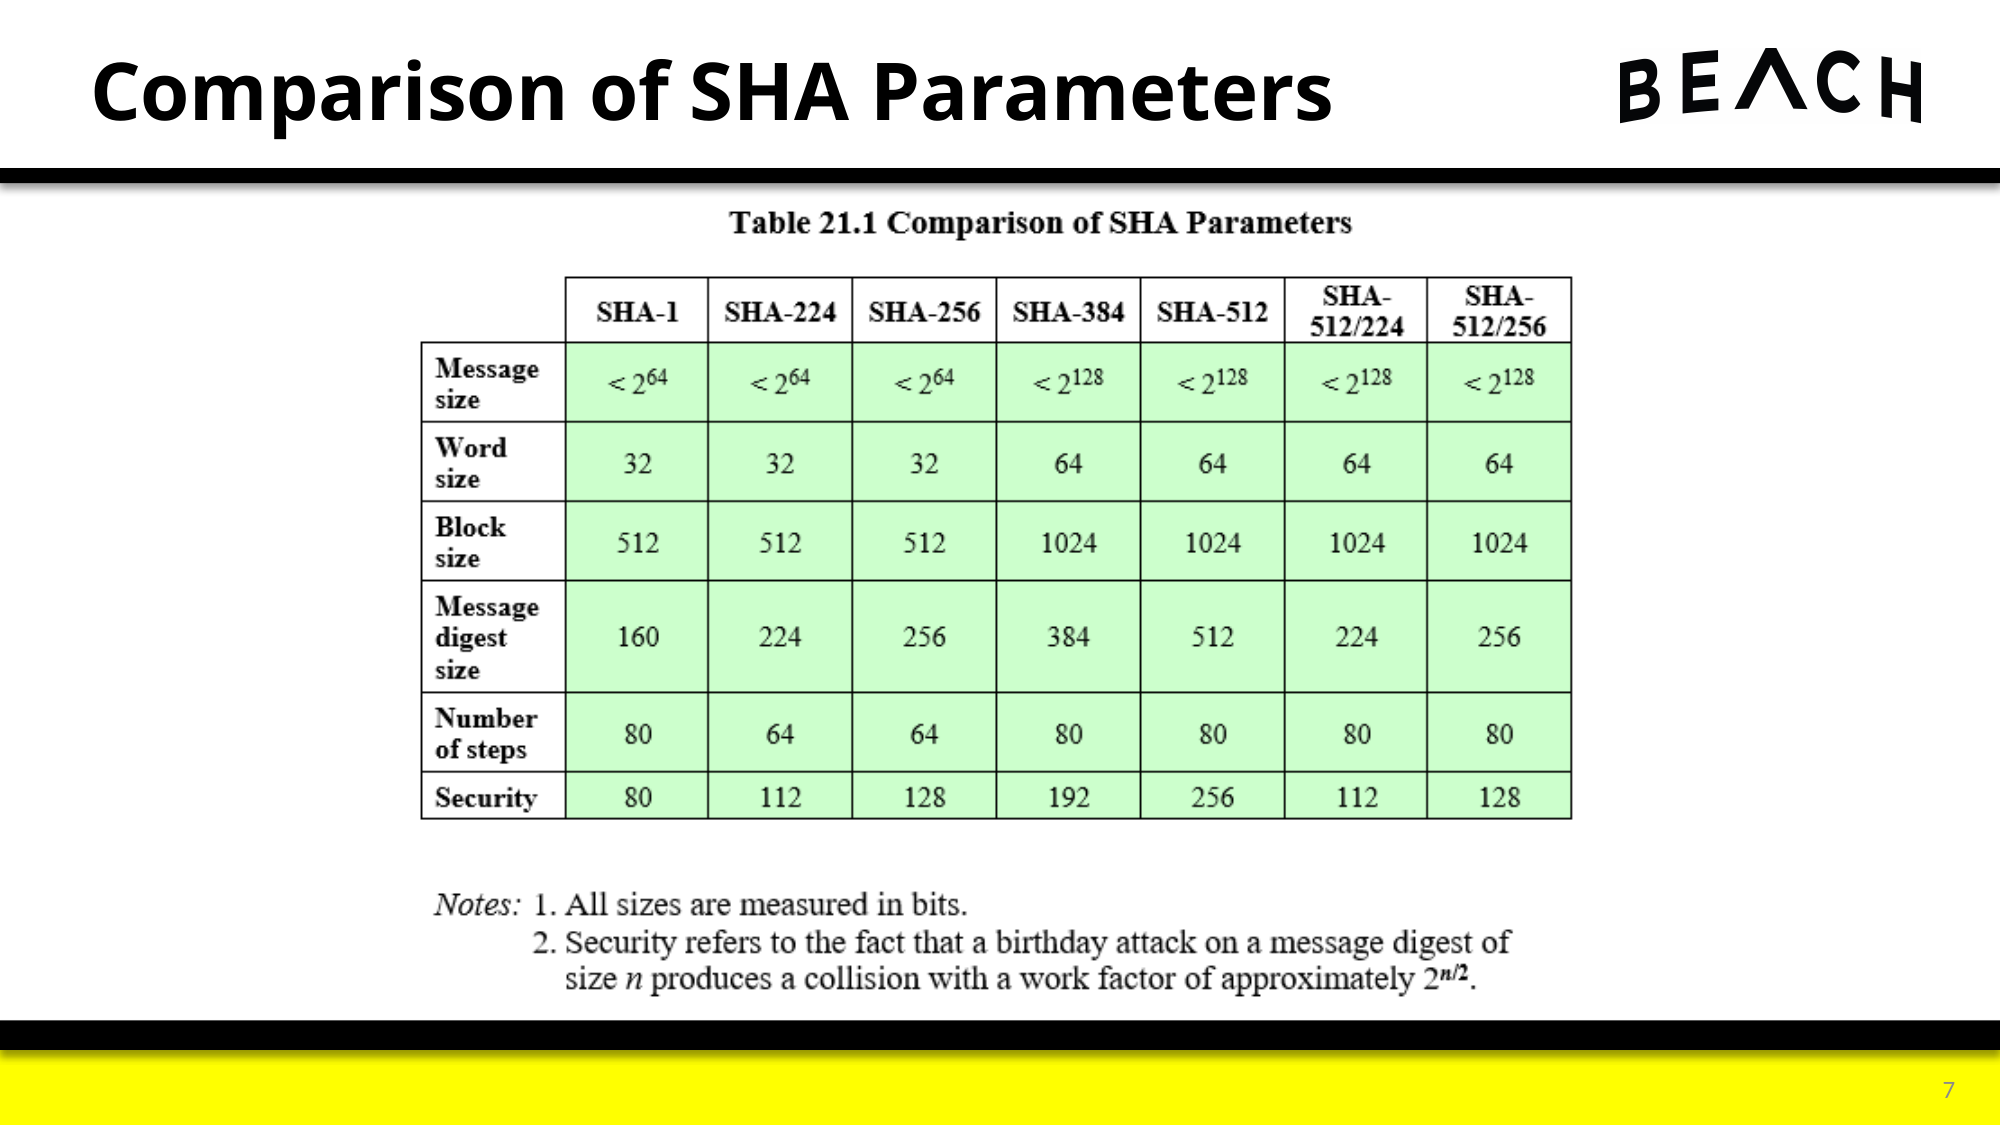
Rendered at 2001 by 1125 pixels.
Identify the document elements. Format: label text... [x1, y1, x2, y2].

picture [385, 203, 1605, 1013]
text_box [0, 1020, 2000, 1125]
text_box [0, 167, 2000, 184]
picture [1620, 48, 1921, 124]
text_box Comparison of SHA Parameters [74, 10, 1425, 179]
